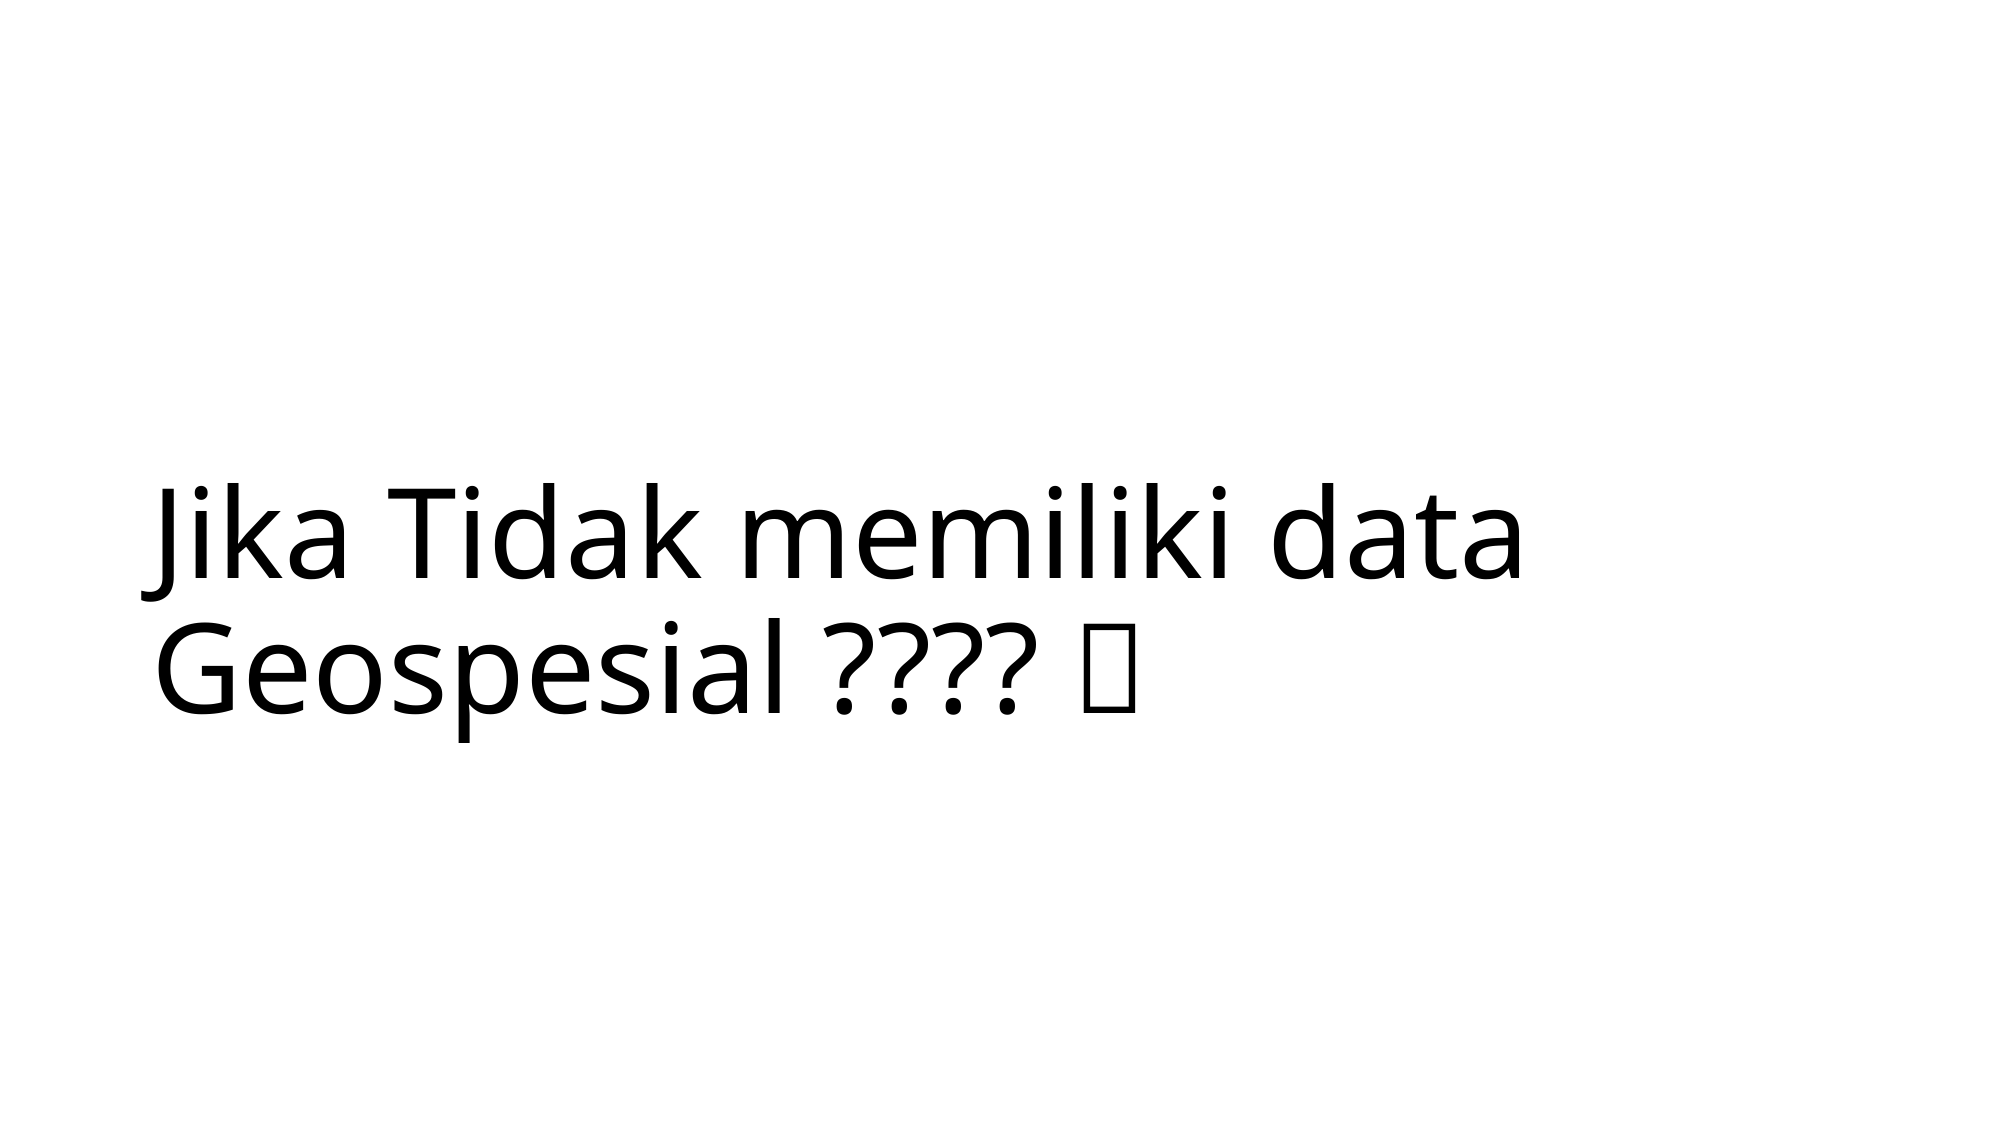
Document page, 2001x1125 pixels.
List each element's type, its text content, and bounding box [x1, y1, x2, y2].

title Jika Tidak memiliki data Geospesial ????  [136, 280, 1862, 749]
